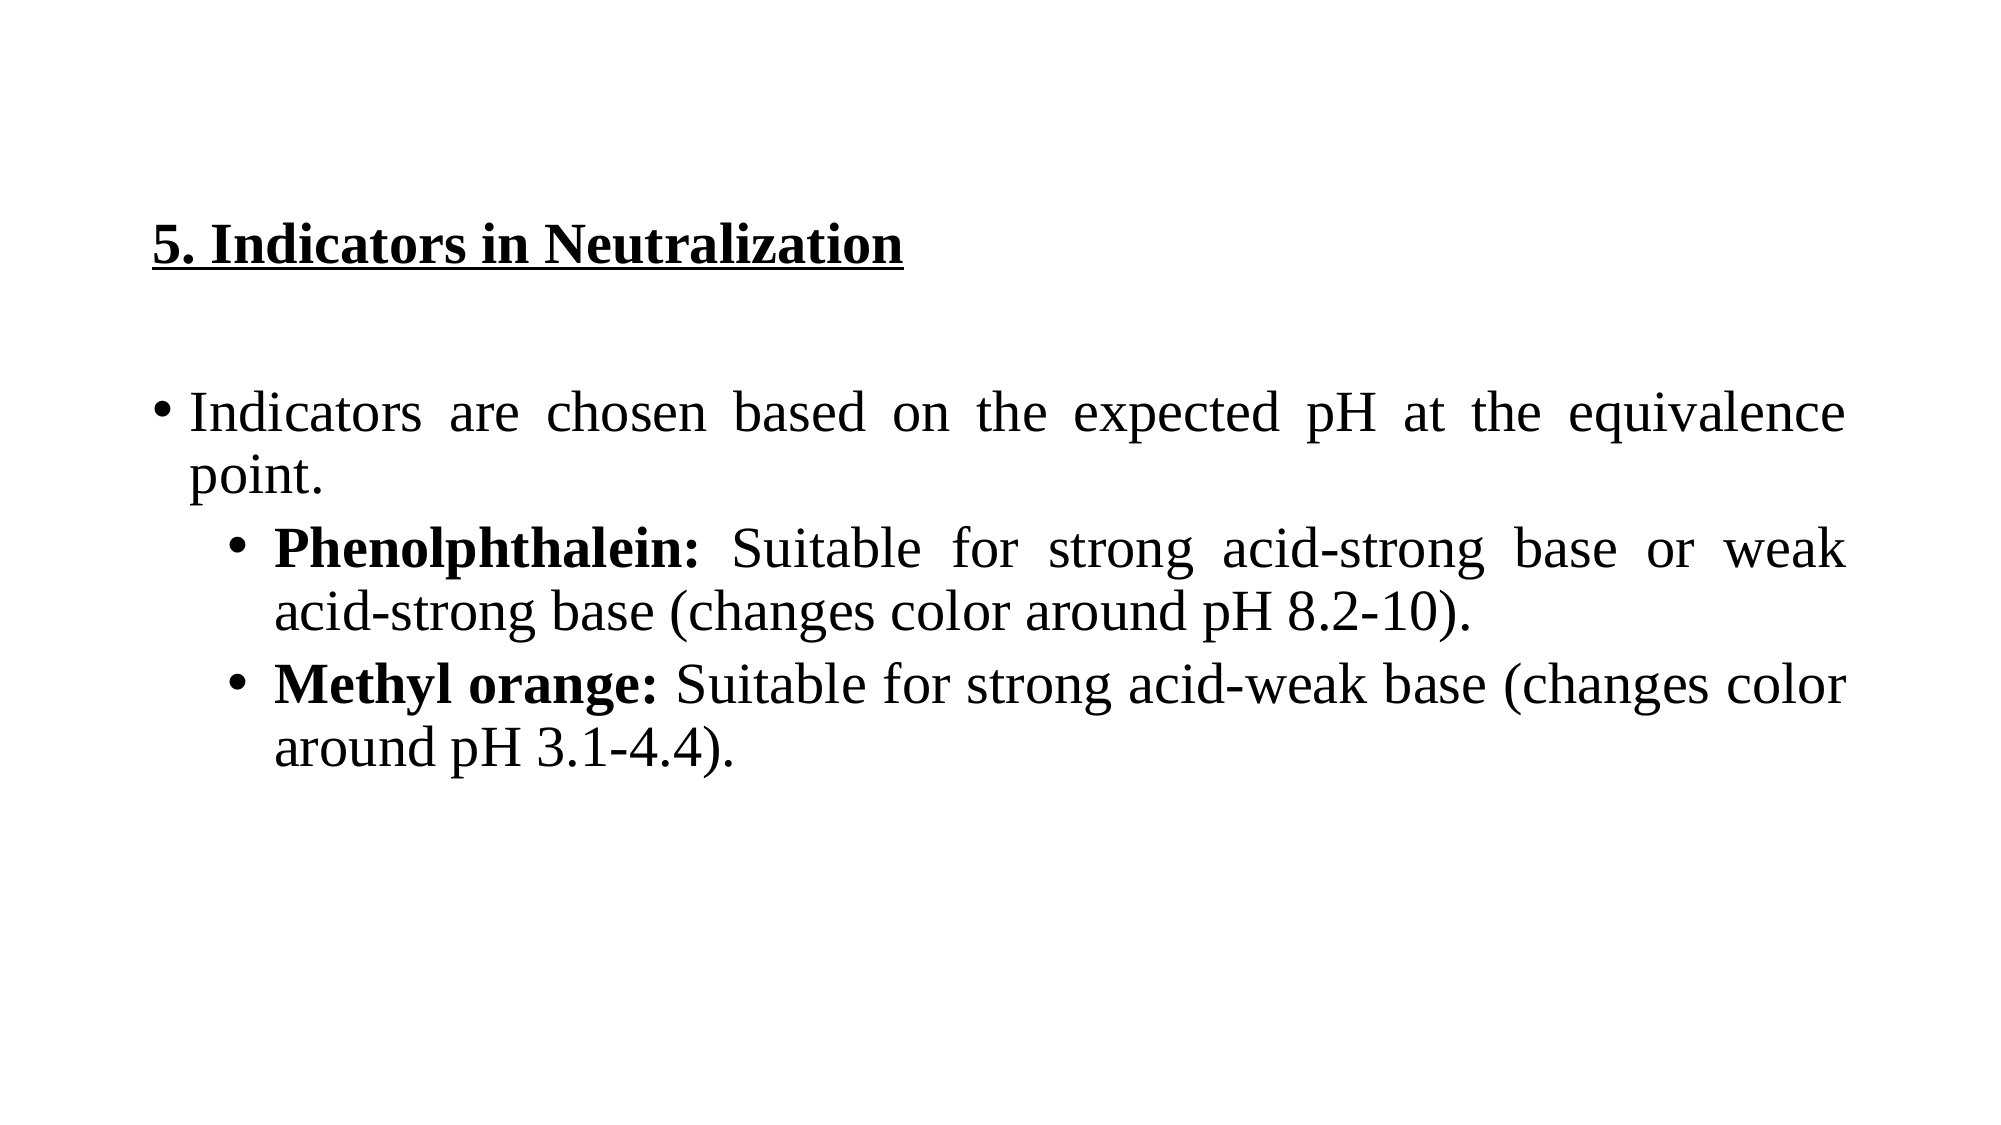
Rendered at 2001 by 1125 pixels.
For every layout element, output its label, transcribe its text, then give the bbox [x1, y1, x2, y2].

list 5. Indicators in Neutralization Indicators are chosen based on the expected pH at the equivalence point. Phenolphthalein: Suitable for strong acid-strong base or weak acid-strong base (changes color around pH 8.2-10). Methyl orange: Suitable for strong acid-weak base (changes color around pH 3.1-4.4). [137, 205, 1863, 920]
